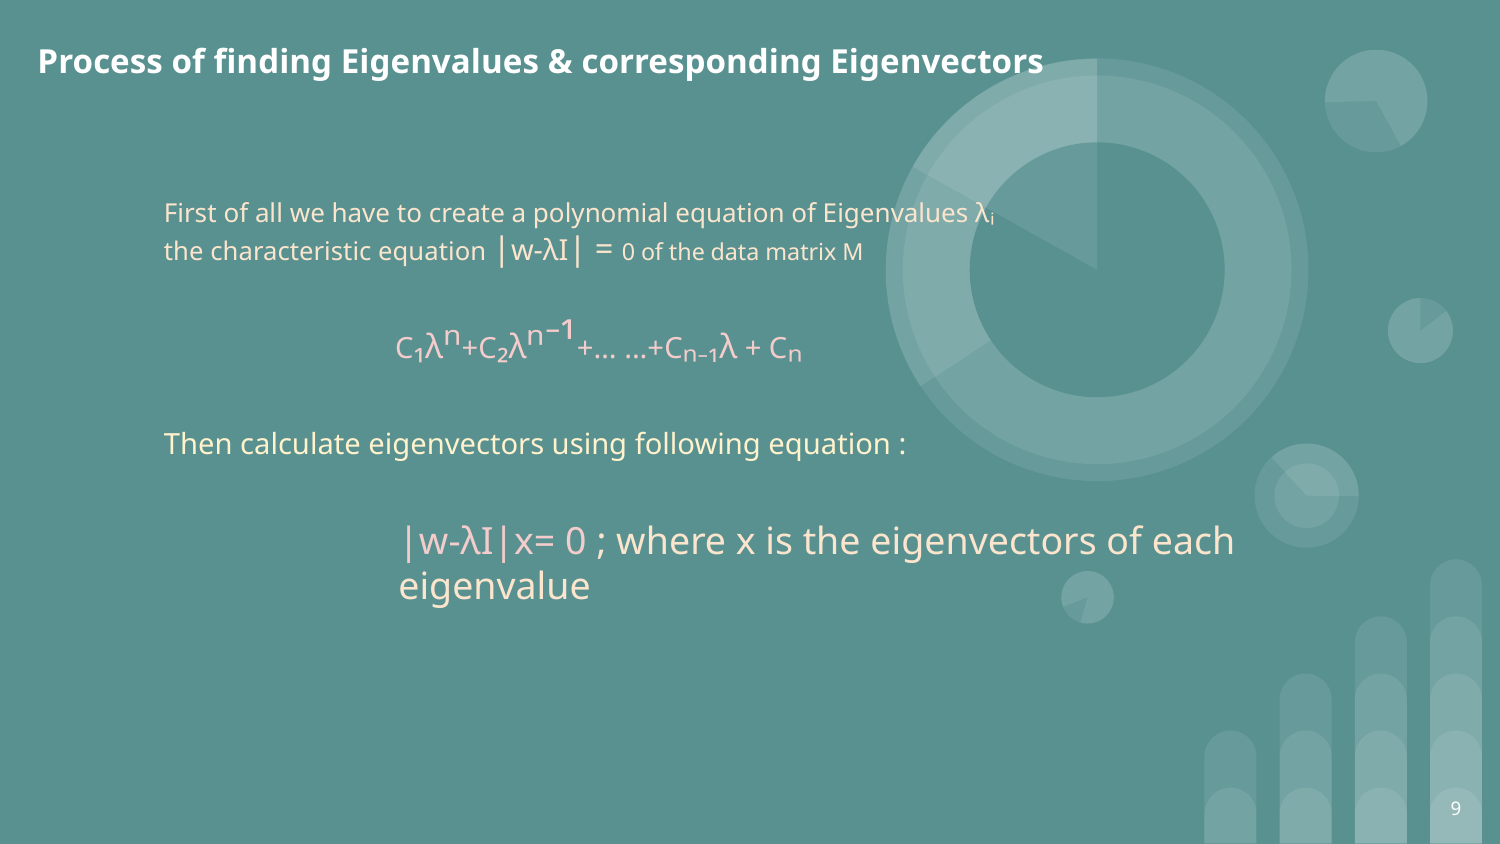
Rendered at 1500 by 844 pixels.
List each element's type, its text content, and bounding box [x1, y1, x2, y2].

text_box Then calculate eigenvectors using following equation : [148, 409, 1256, 475]
text_box C₁λⁿ+C₂λⁿ⁻¹+… ...+Cₙ₋₁λ + Cₙ [380, 297, 862, 383]
text_box |w-λI|x= 0 ; where x is the eigenvectors of each eigenvalue [383, 502, 1427, 623]
subtitle First of all we have to create a polynomial equation of Eigenvalues λᵢ the characteristic equation |w-λI| = 0 of the data matrix M [148, 180, 1273, 284]
slide_number ‹#› [1386, 777, 1477, 842]
title Process of finding Eigenvalues & corresponding Eigenvectors [13, 13, 1361, 108]
